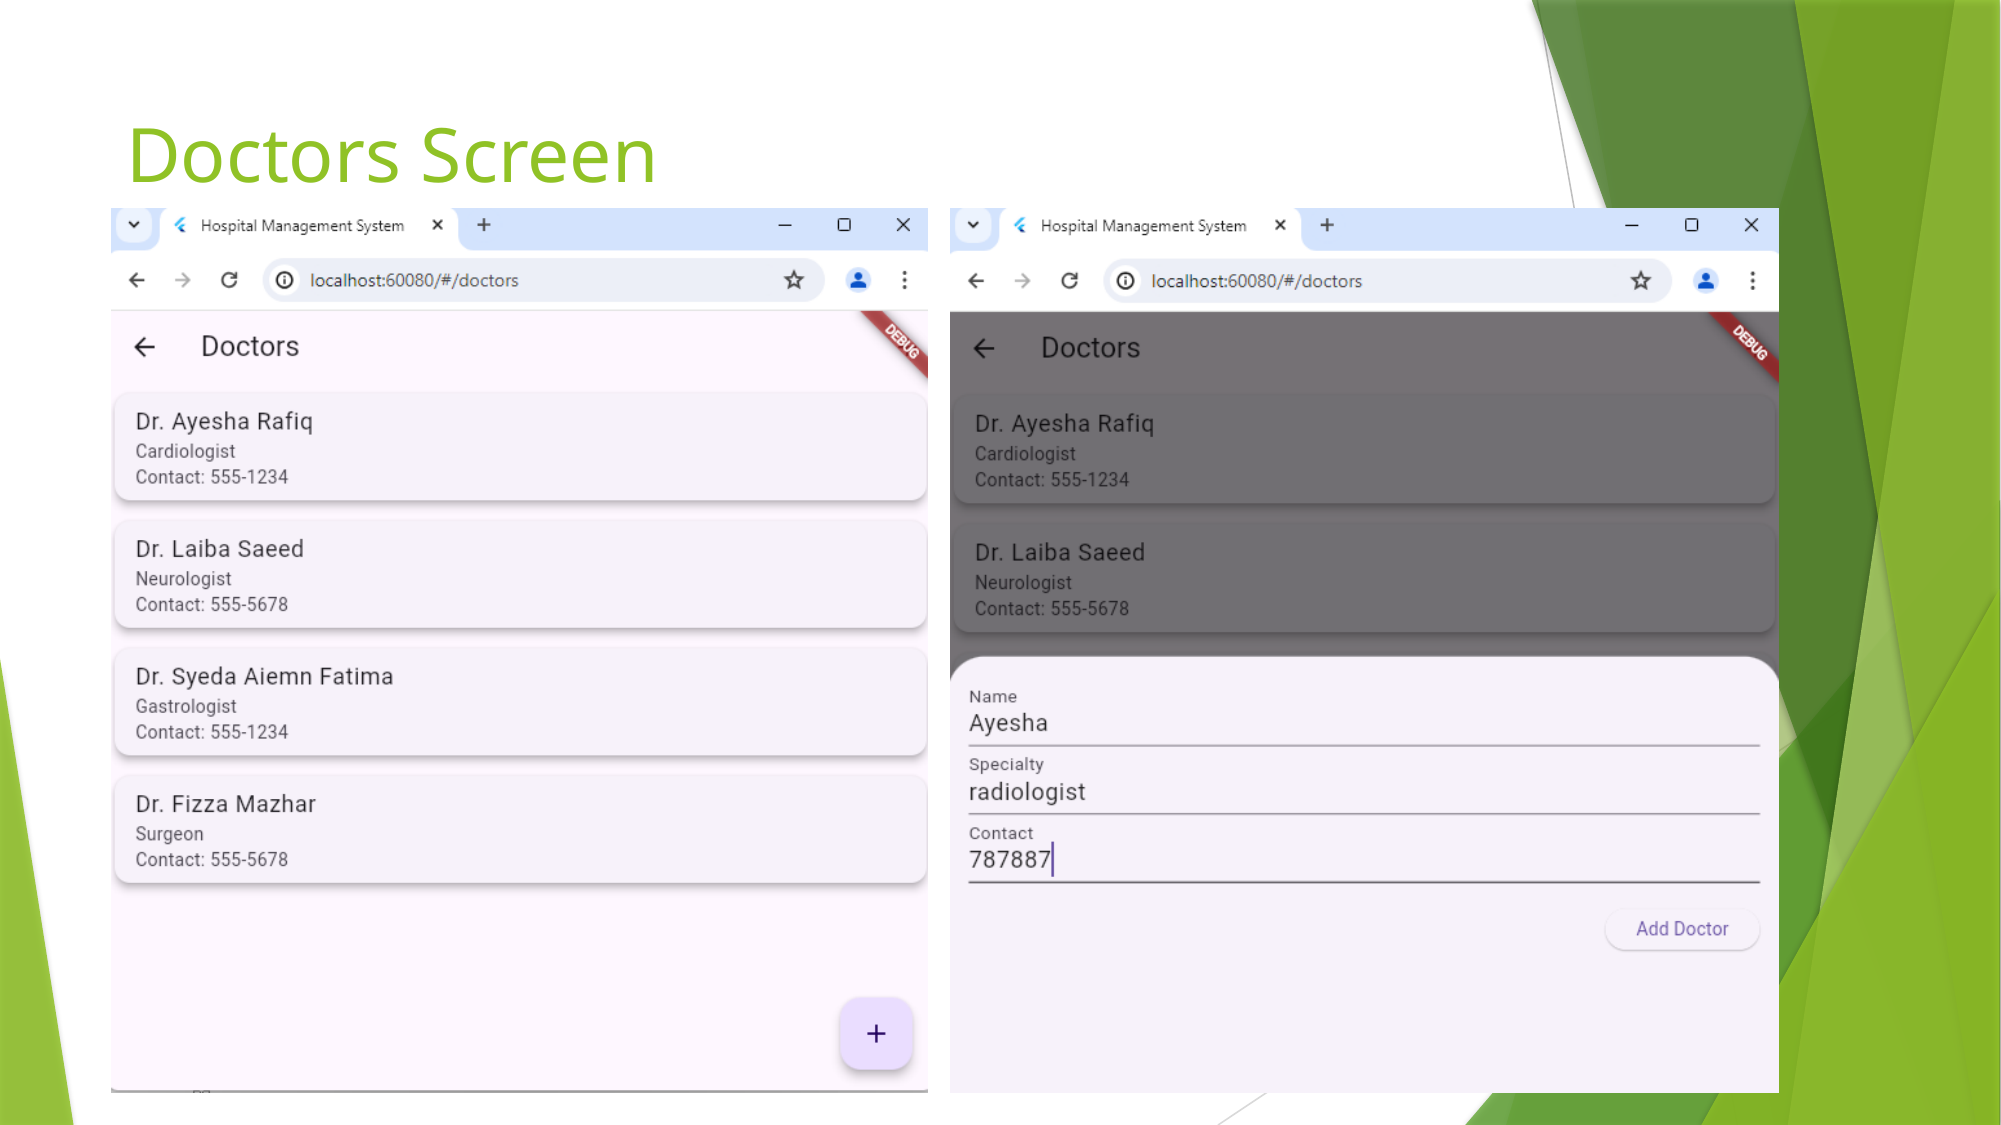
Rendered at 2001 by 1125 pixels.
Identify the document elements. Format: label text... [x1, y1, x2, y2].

picture [110, 207, 929, 1093]
picture [949, 207, 1779, 1093]
title Doctors Screen [111, 99, 1522, 317]
